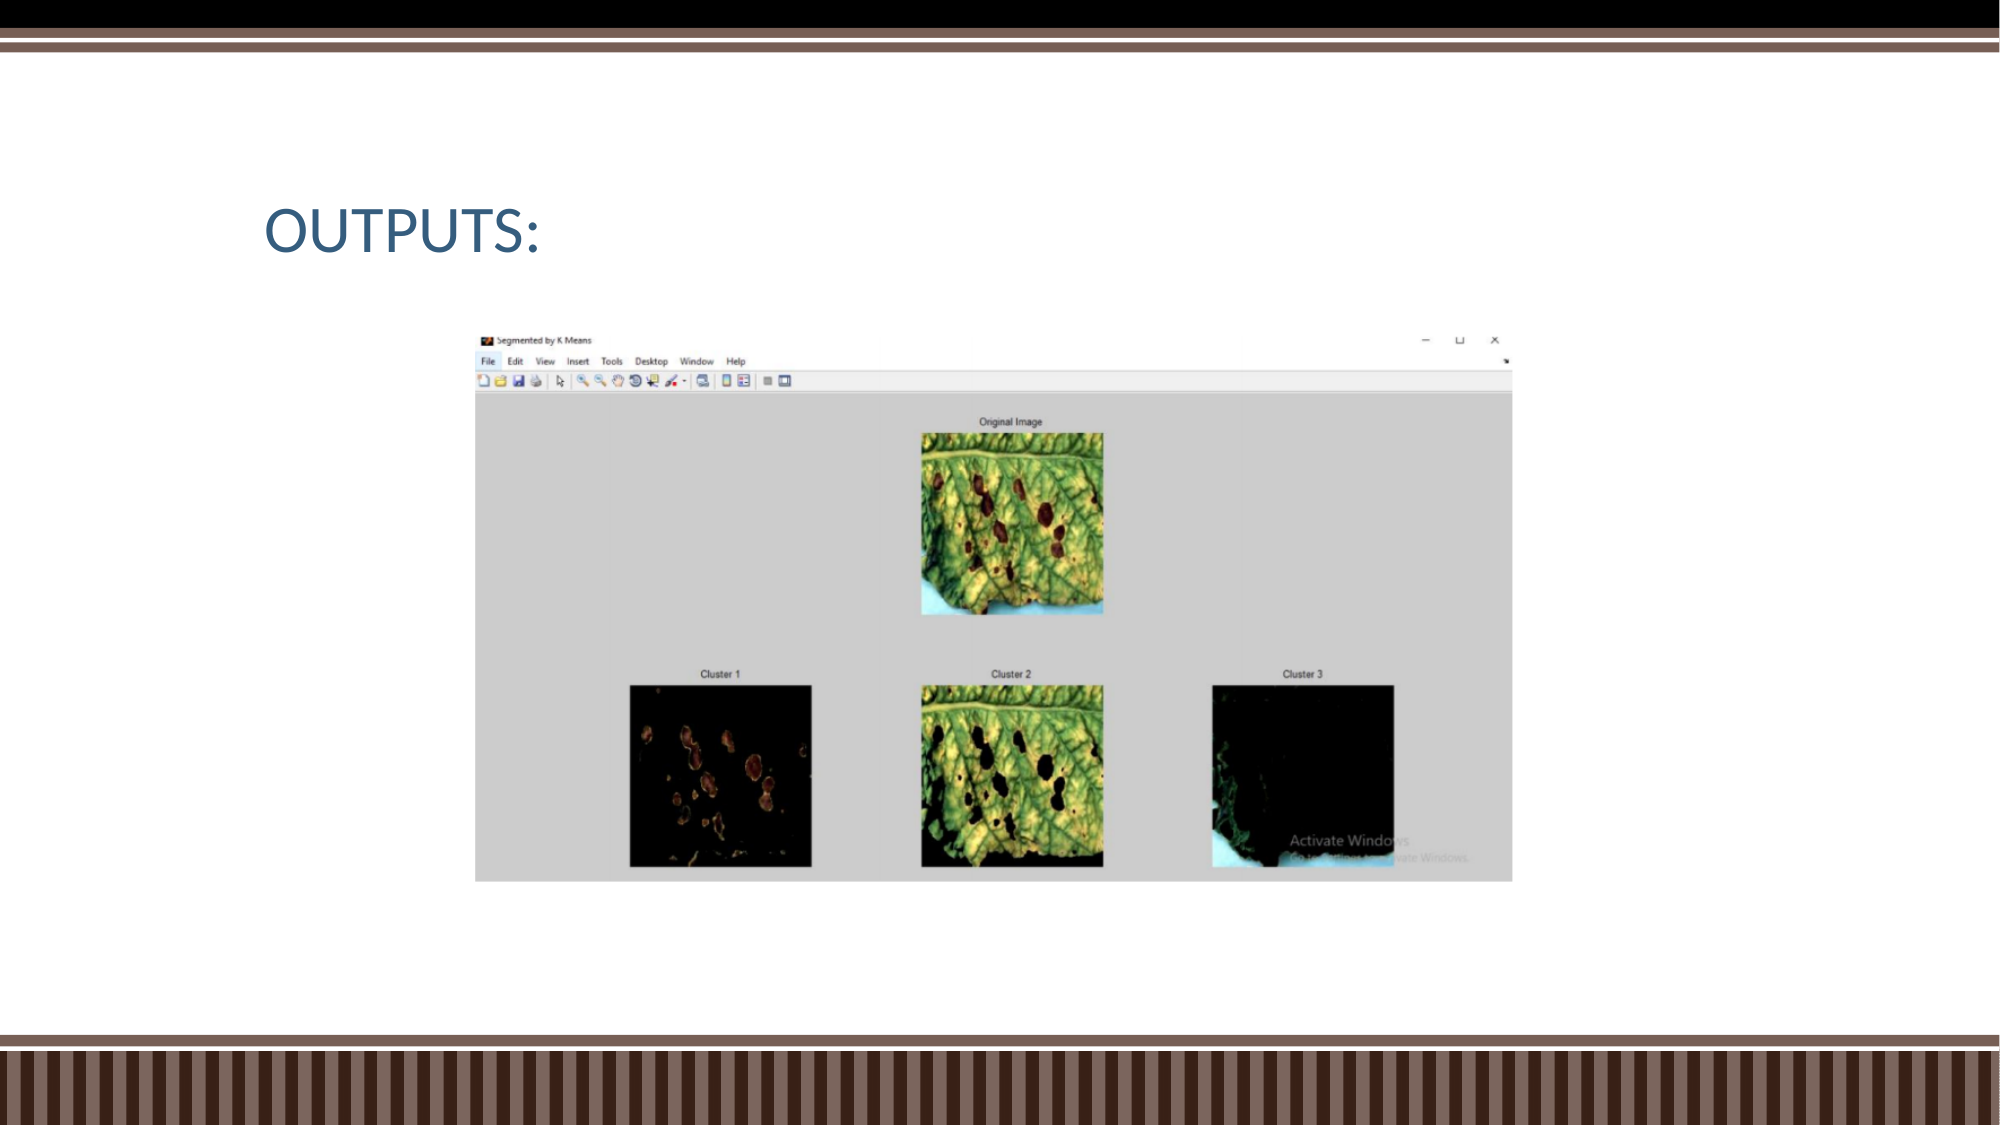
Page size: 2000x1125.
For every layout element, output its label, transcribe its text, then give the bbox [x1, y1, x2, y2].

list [447, 312, 1552, 919]
title OUTPUTS: [249, 99, 1750, 275]
